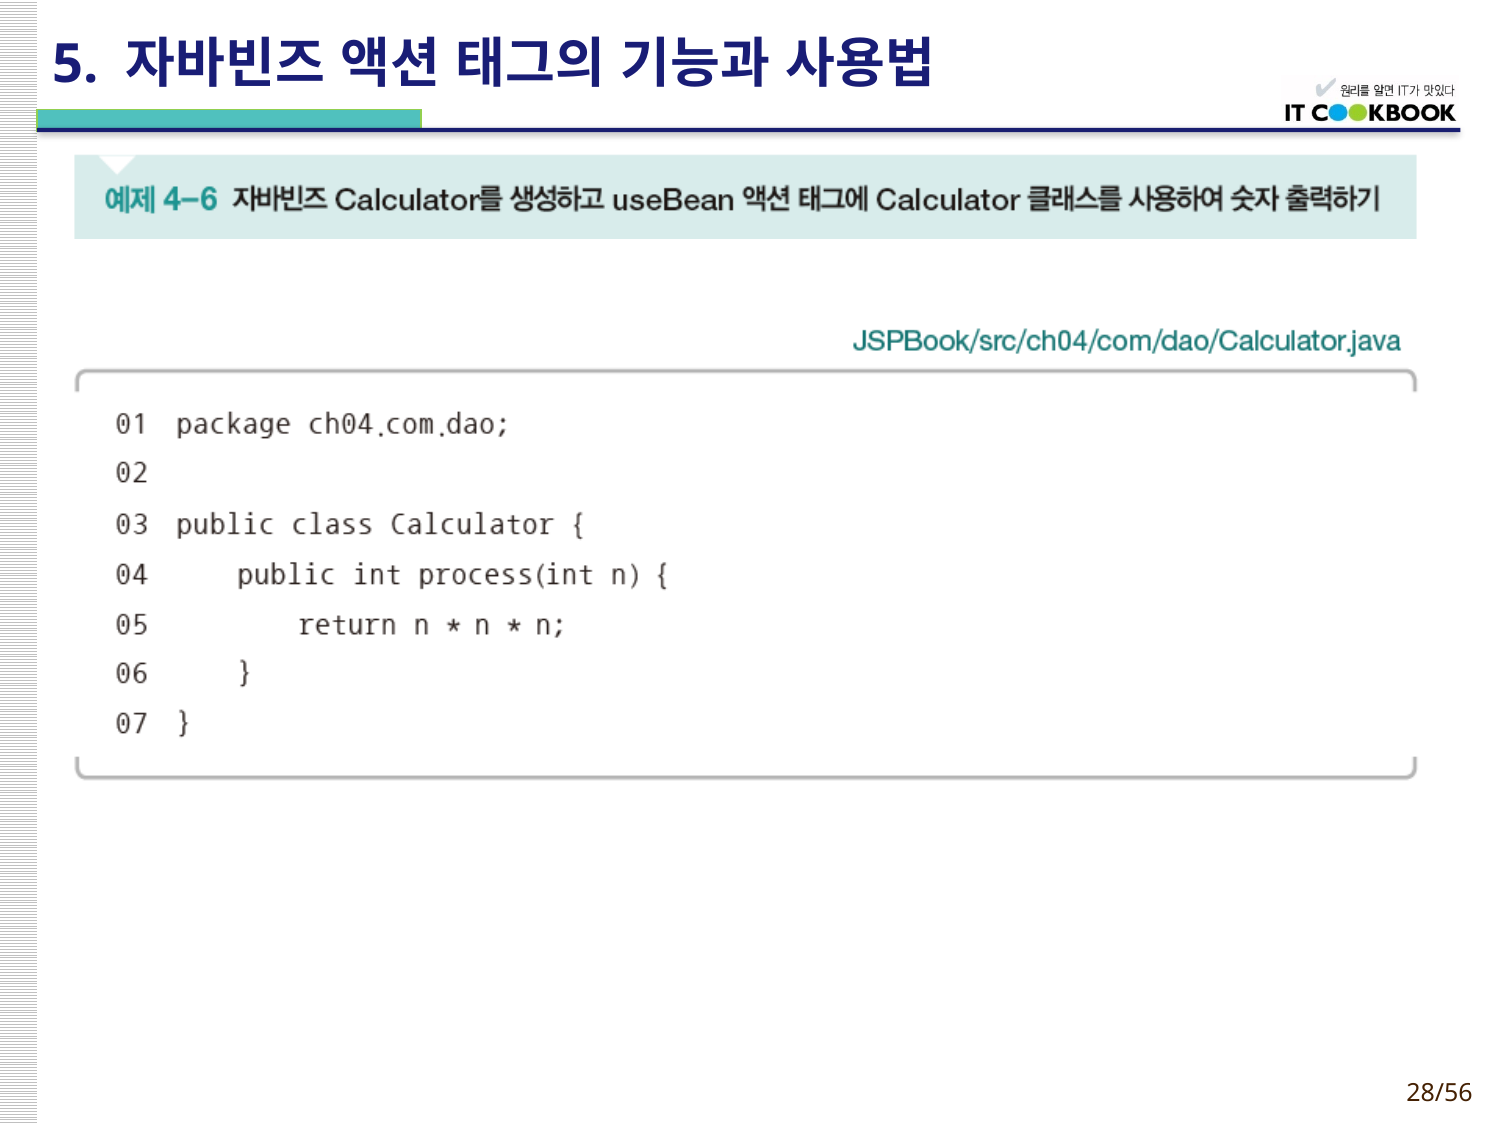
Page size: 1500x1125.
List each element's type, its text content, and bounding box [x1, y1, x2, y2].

title 5. 자바빈즈 액션 태그의 기능과 사용법 [37, 13, 1278, 109]
picture [70, 152, 1420, 239]
picture [70, 310, 1423, 790]
picture [1281, 75, 1459, 123]
